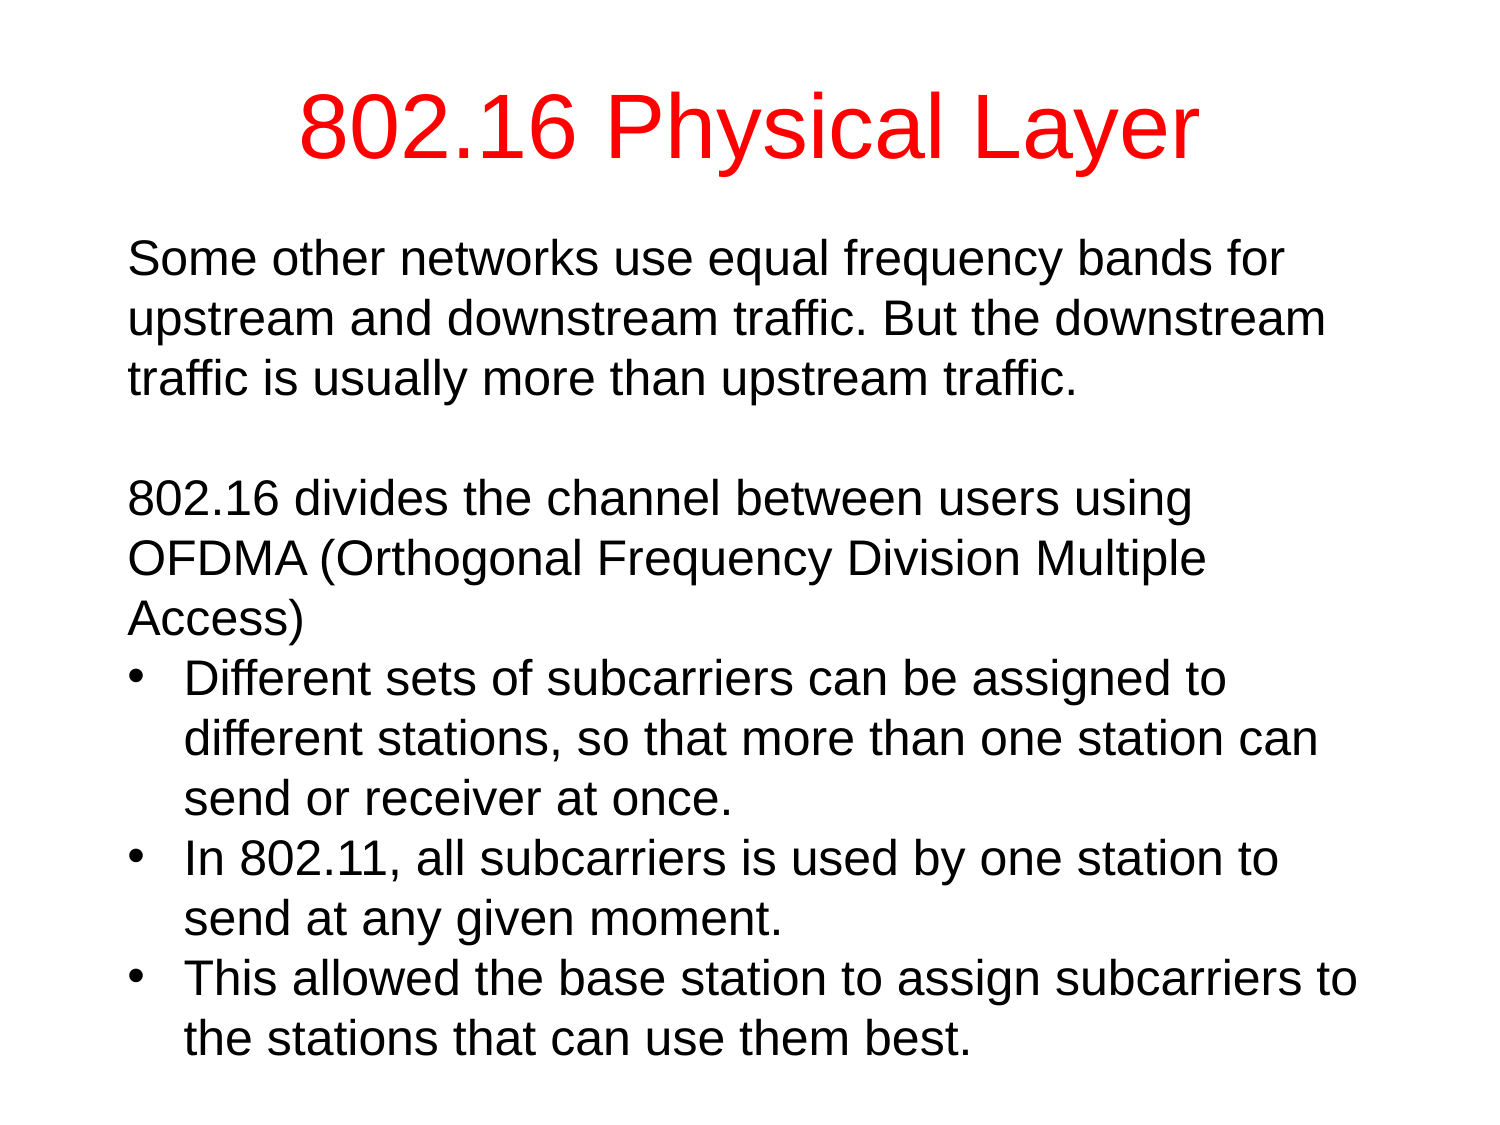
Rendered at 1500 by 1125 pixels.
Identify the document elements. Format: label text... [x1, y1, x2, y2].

text_box Some other networks use equal frequency bands for upstream and downstream traffic. But the downstream traffic is usually more than upstream traffic. 802.16 divides the channel between users using OFDMA (Orthogonal Frequency Division Multiple Access) Different sets of subcarriers can be assigned to different stations, so that more than one station can send or receiver at once. In 802.11, all subcarriers is used by one station to send at any given moment. This allowed the base station to assign subcarriers to the stations that can use them best. [112, 217, 1388, 1073]
title 802.16 Physical Layer [0, 0, 1500, 245]
